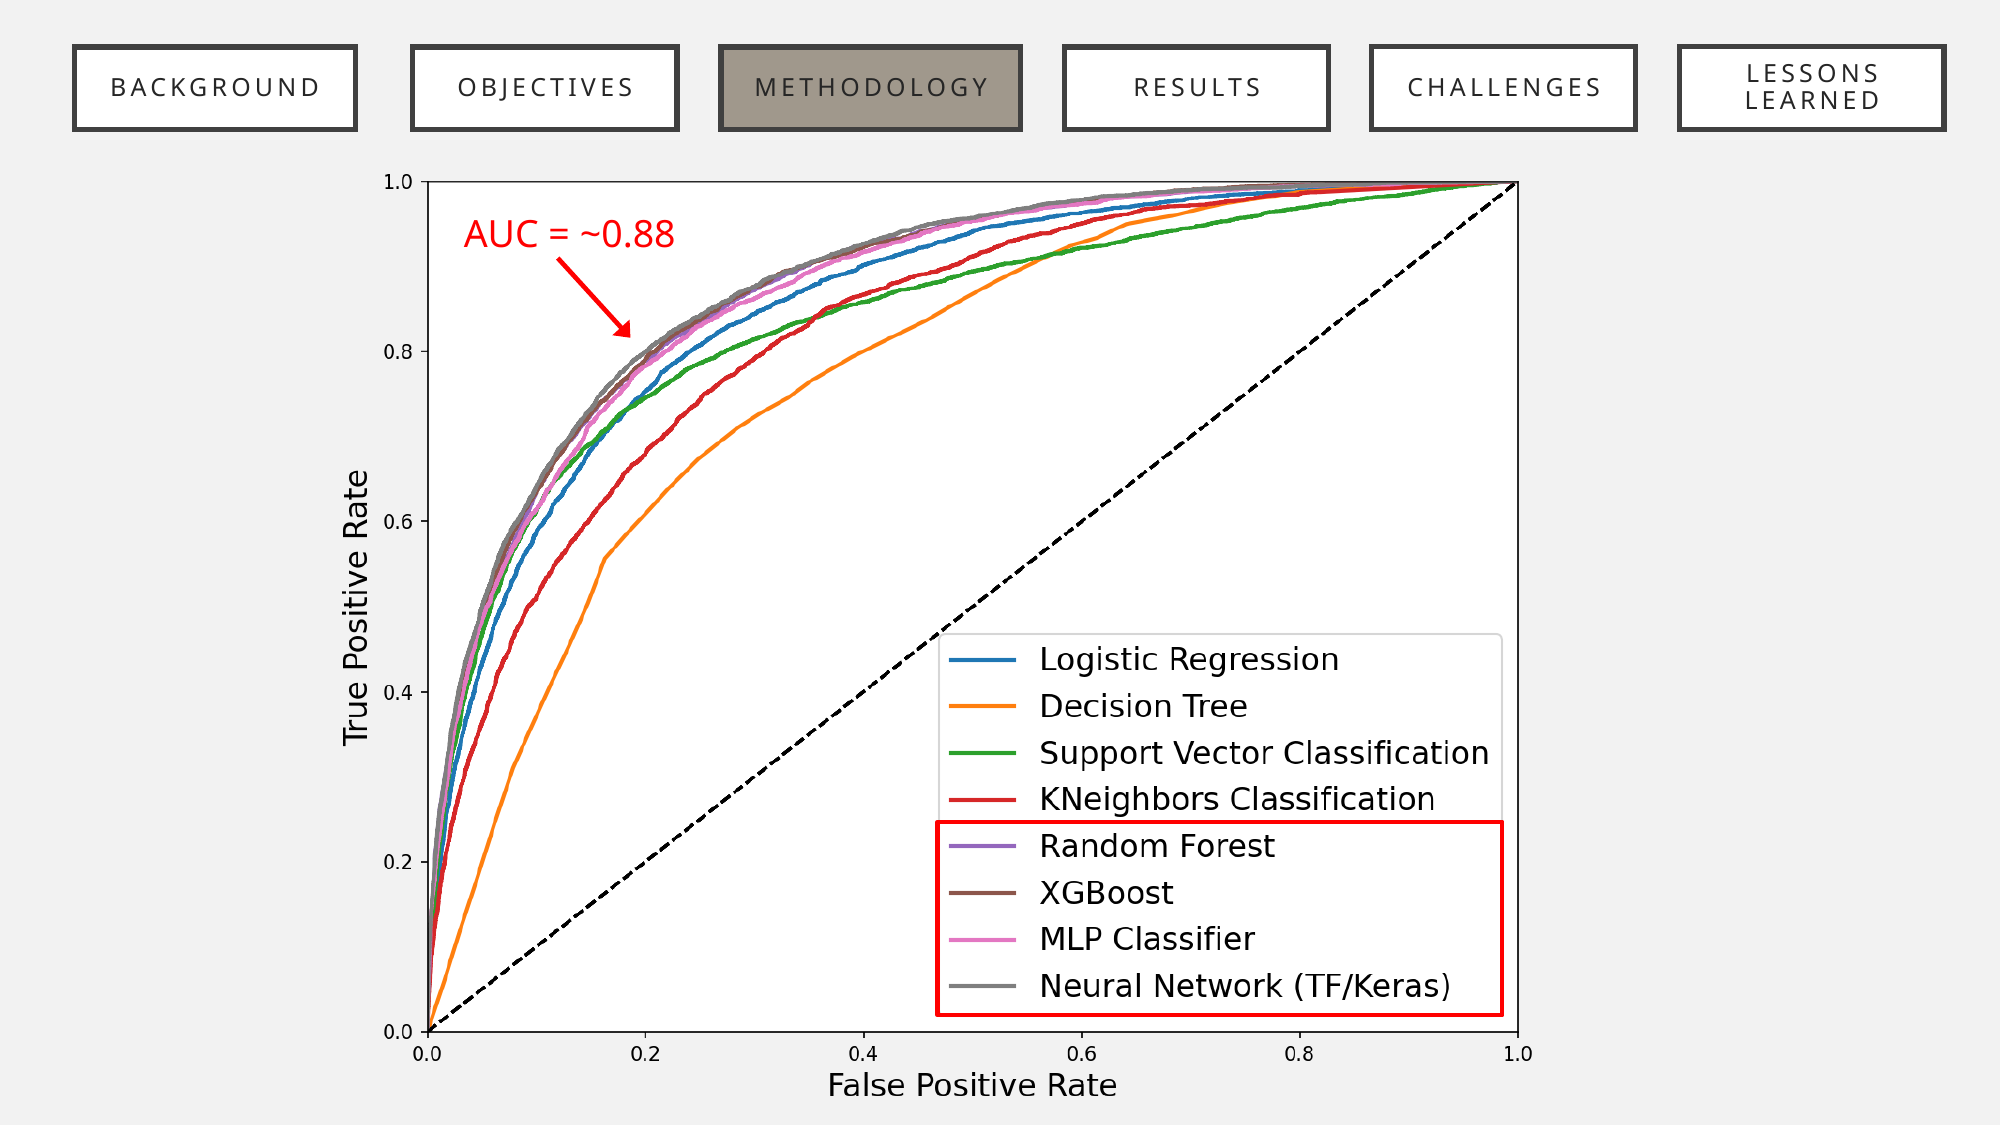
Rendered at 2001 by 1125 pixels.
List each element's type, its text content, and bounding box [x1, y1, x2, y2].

title background [72, 44, 358, 132]
text_box Lessons learned [1679, 46, 1945, 130]
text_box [557, 258, 631, 338]
picture [251, 46, 1658, 1125]
